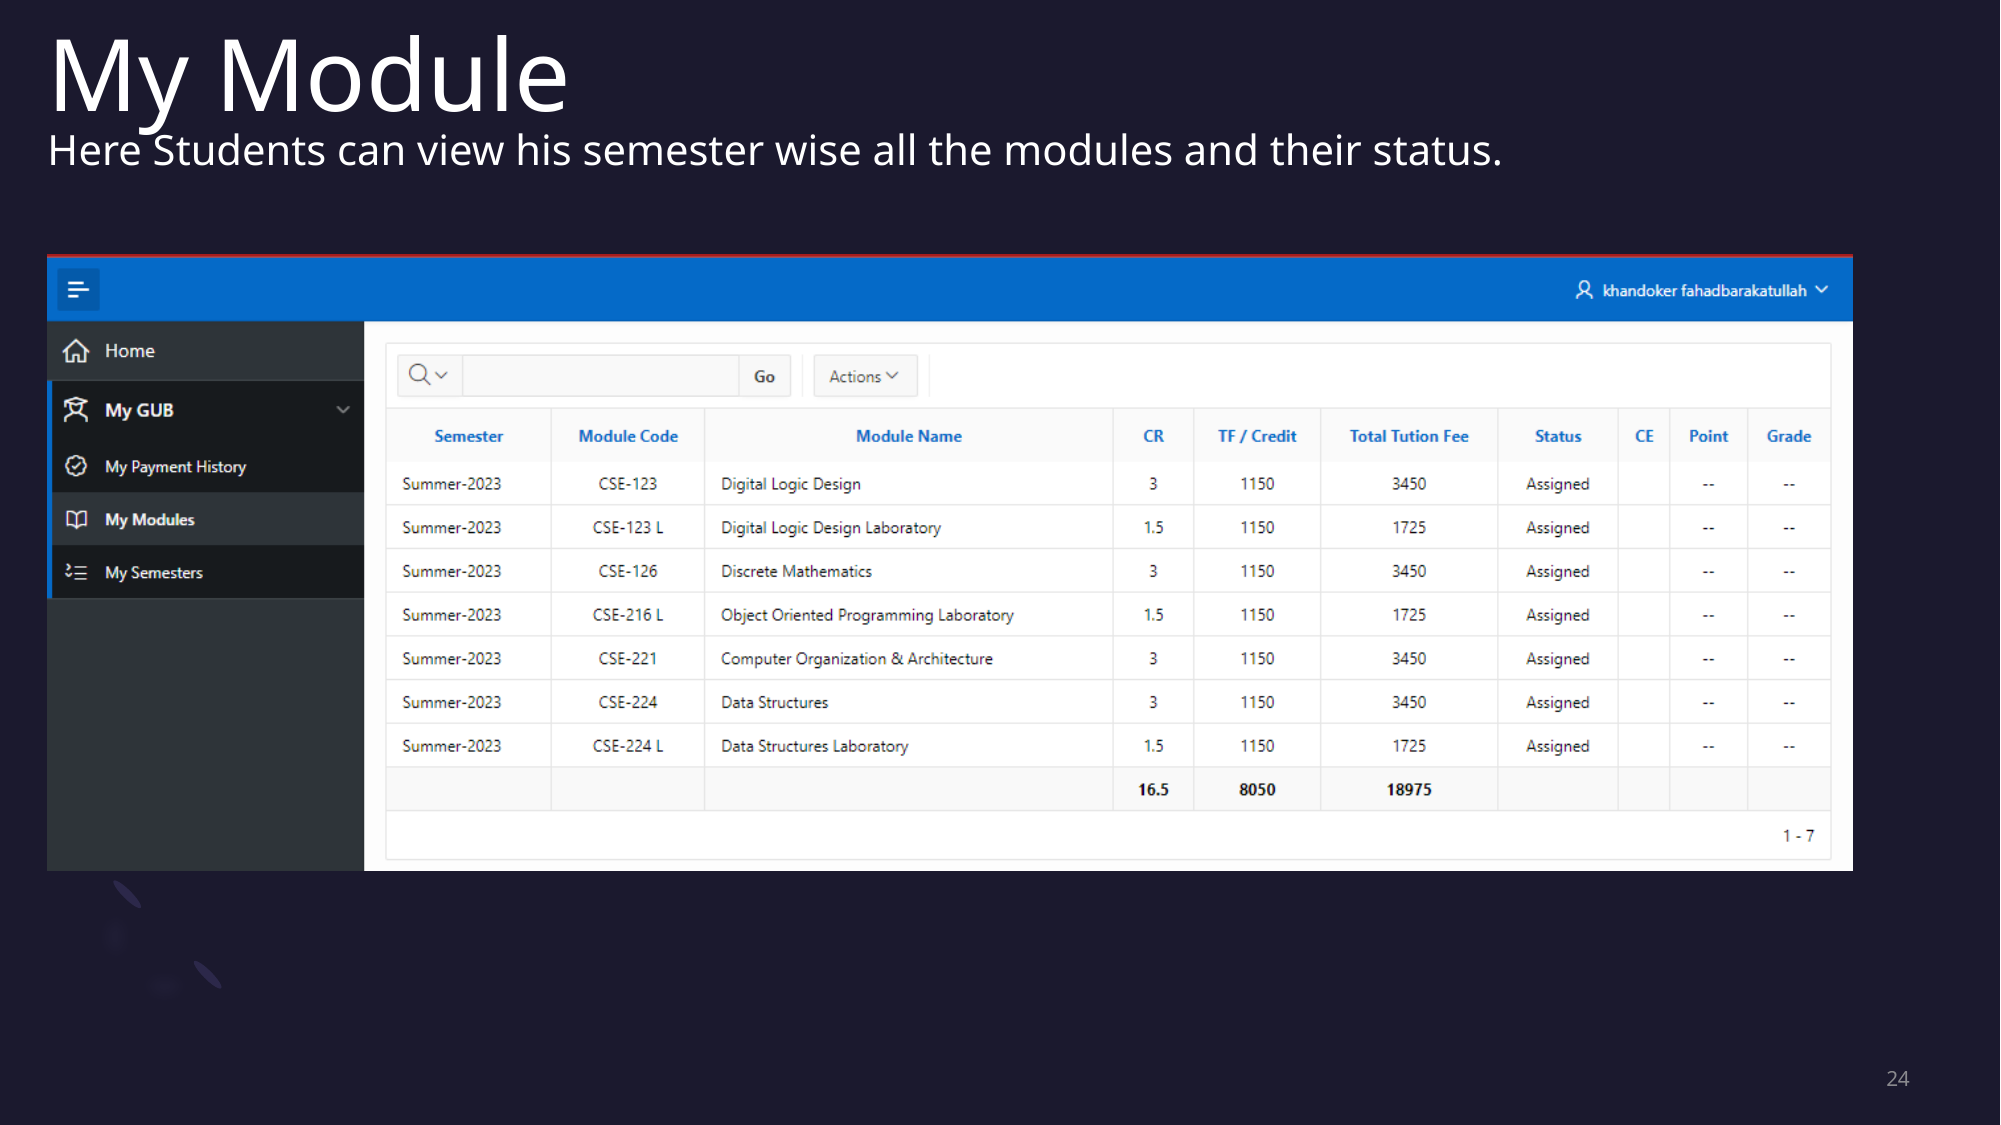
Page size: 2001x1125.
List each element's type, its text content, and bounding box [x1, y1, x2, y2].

title My Module [47, 24, 1000, 129]
slide_number 24 [1632, 1067, 1910, 1093]
text_box Here Students can view his semester wise all the modules and their status. [47, 129, 1953, 268]
picture [47, 254, 1853, 871]
